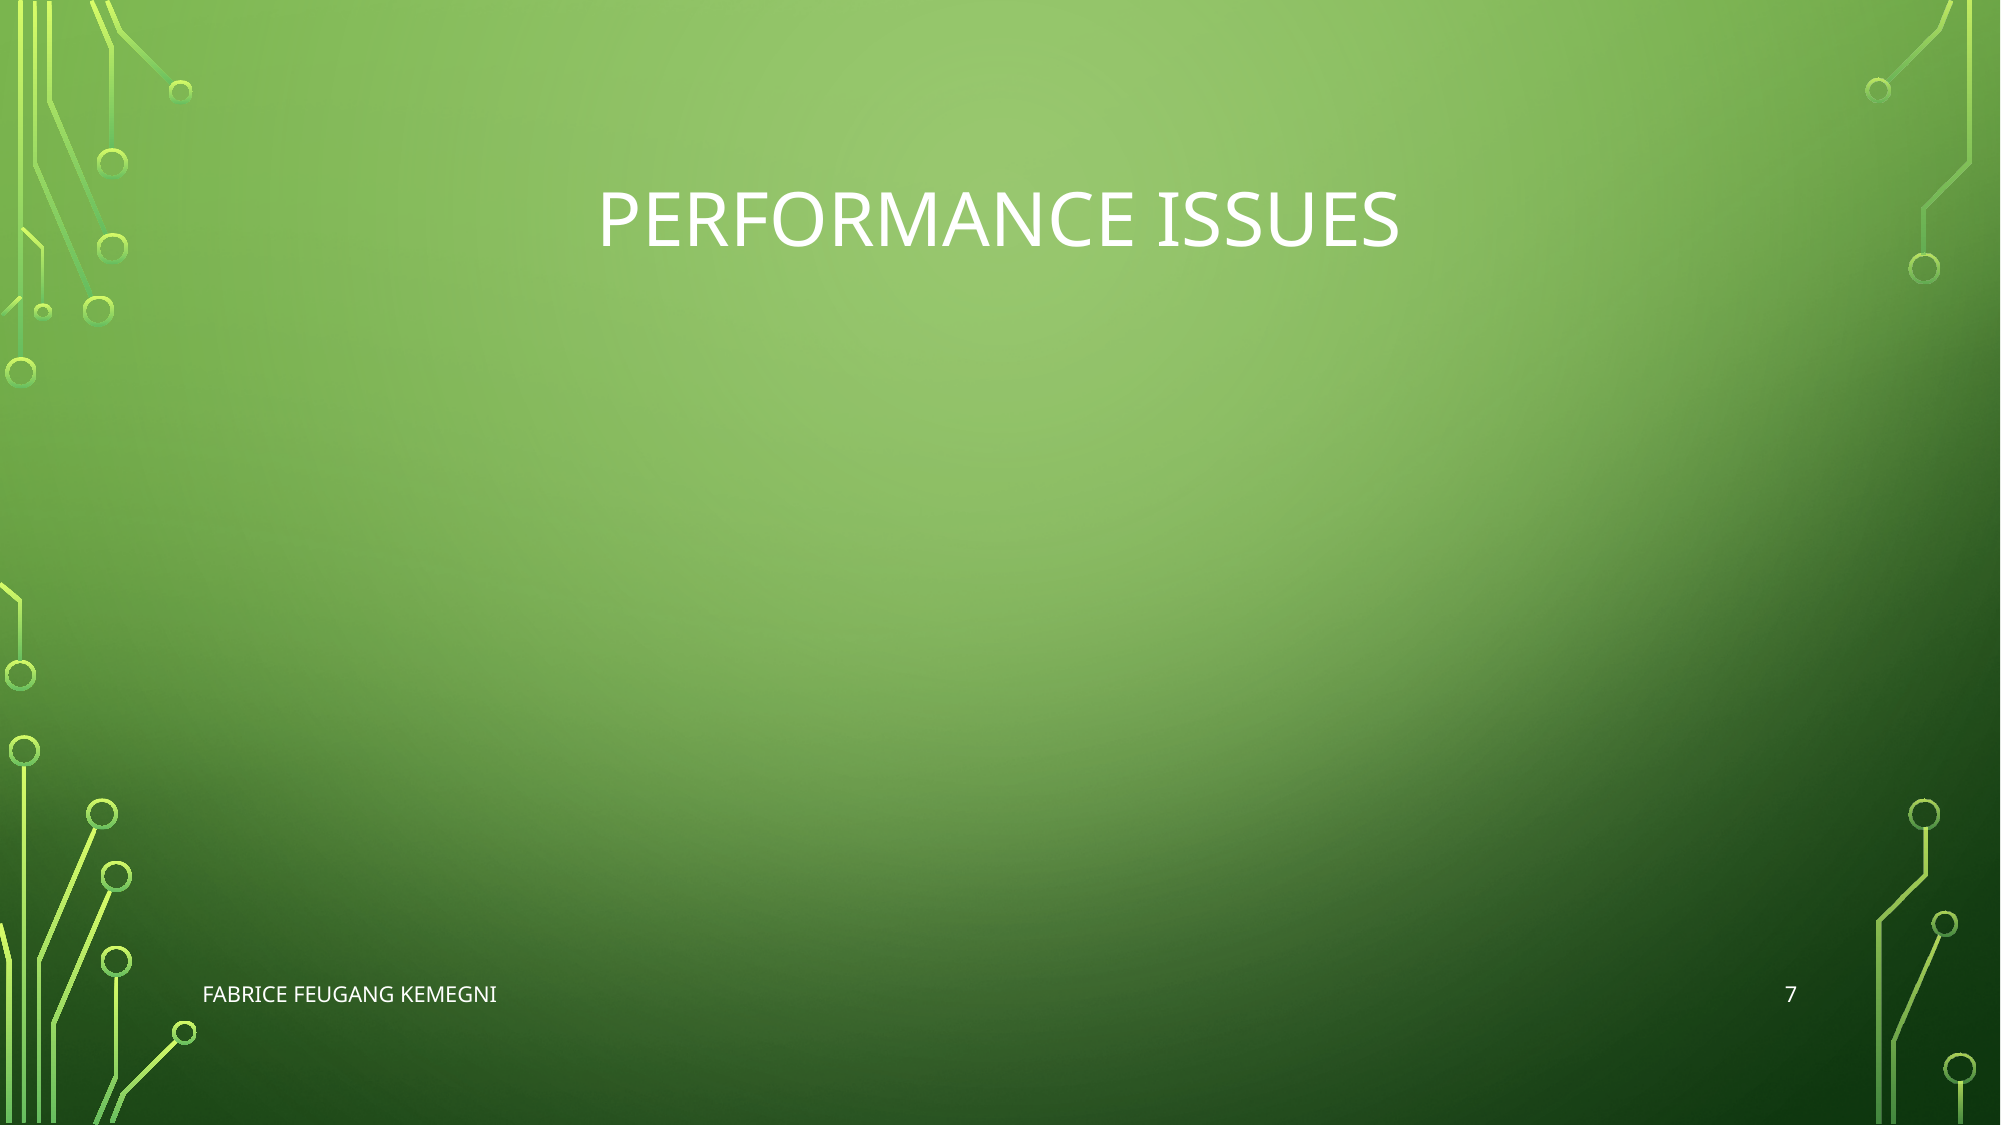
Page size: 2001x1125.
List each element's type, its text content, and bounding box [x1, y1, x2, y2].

footer Fabrice Feugang Kemegni [187, 965, 1211, 1025]
title Performance Issues [187, 101, 1813, 344]
slide_number 7 [1685, 965, 1813, 1025]
